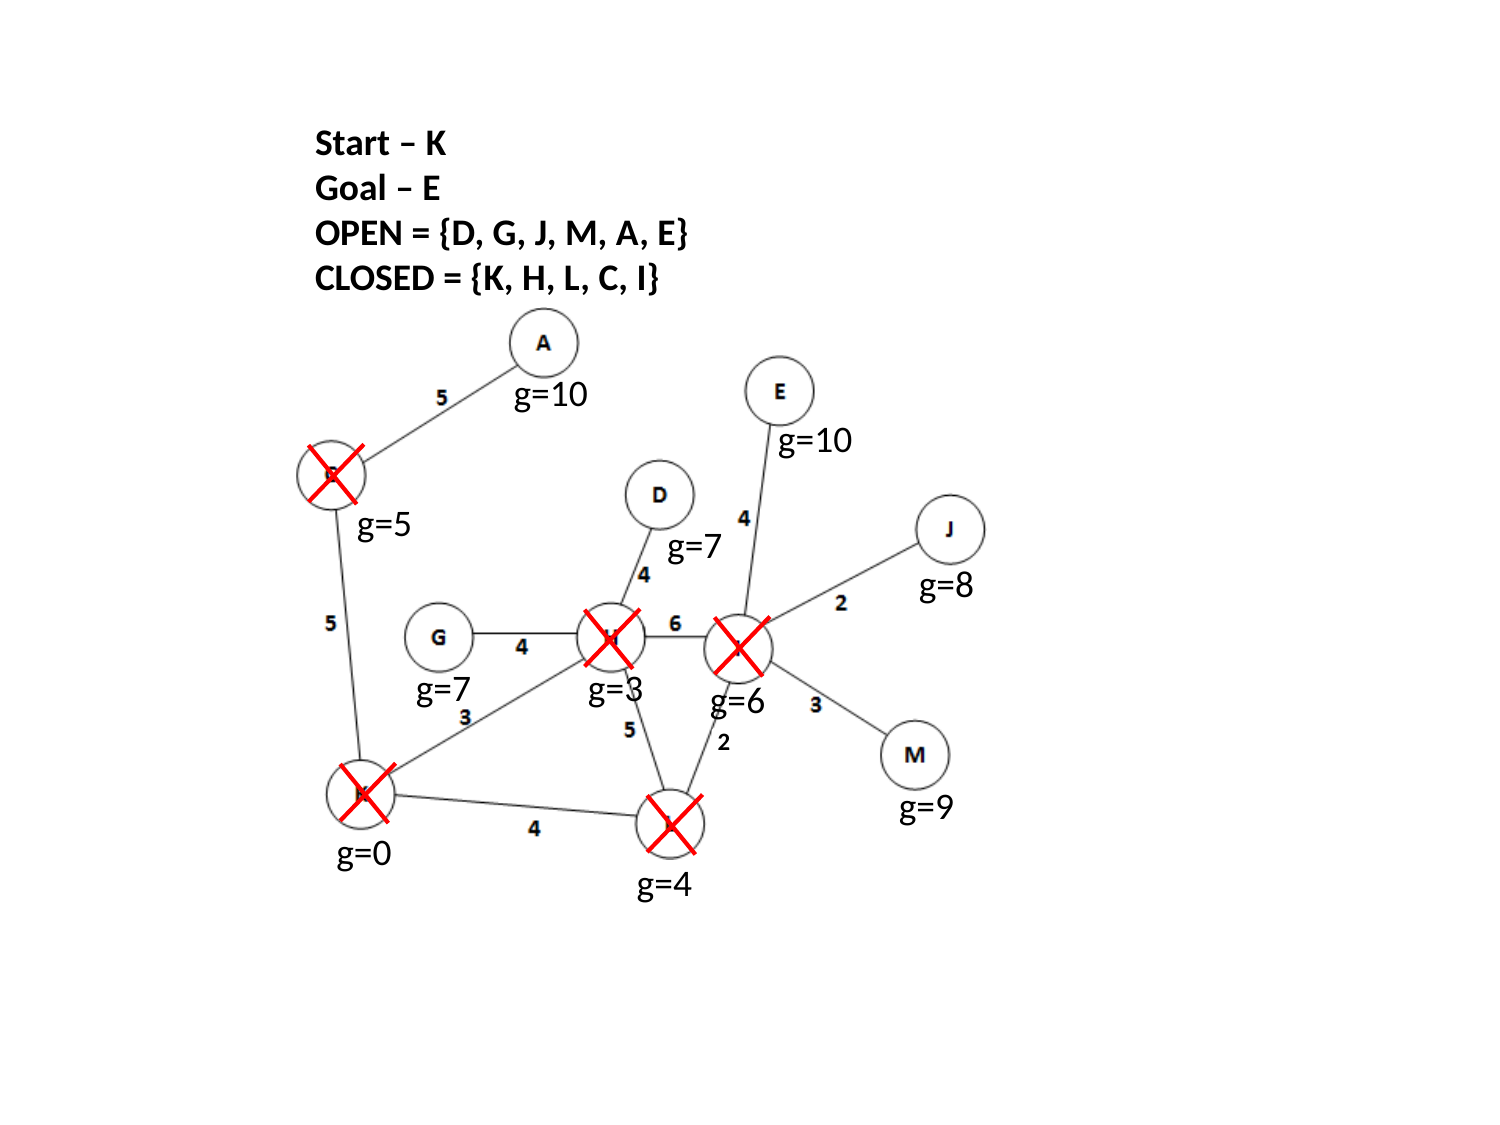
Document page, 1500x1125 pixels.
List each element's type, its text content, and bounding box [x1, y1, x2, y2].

picture [295, 307, 987, 860]
text_box g=4 [621, 869, 708, 911]
text_box g=0 [321, 869, 407, 881]
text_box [714, 616, 771, 675]
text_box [339, 762, 396, 821]
text_box Start – K Goal – E OPEN = {D, G, J, M, A, E} CLOSED = {K, H, L, C, I} [300, 110, 705, 306]
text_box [702, 717, 744, 770]
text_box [308, 444, 365, 503]
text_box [646, 794, 703, 853]
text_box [584, 608, 641, 667]
